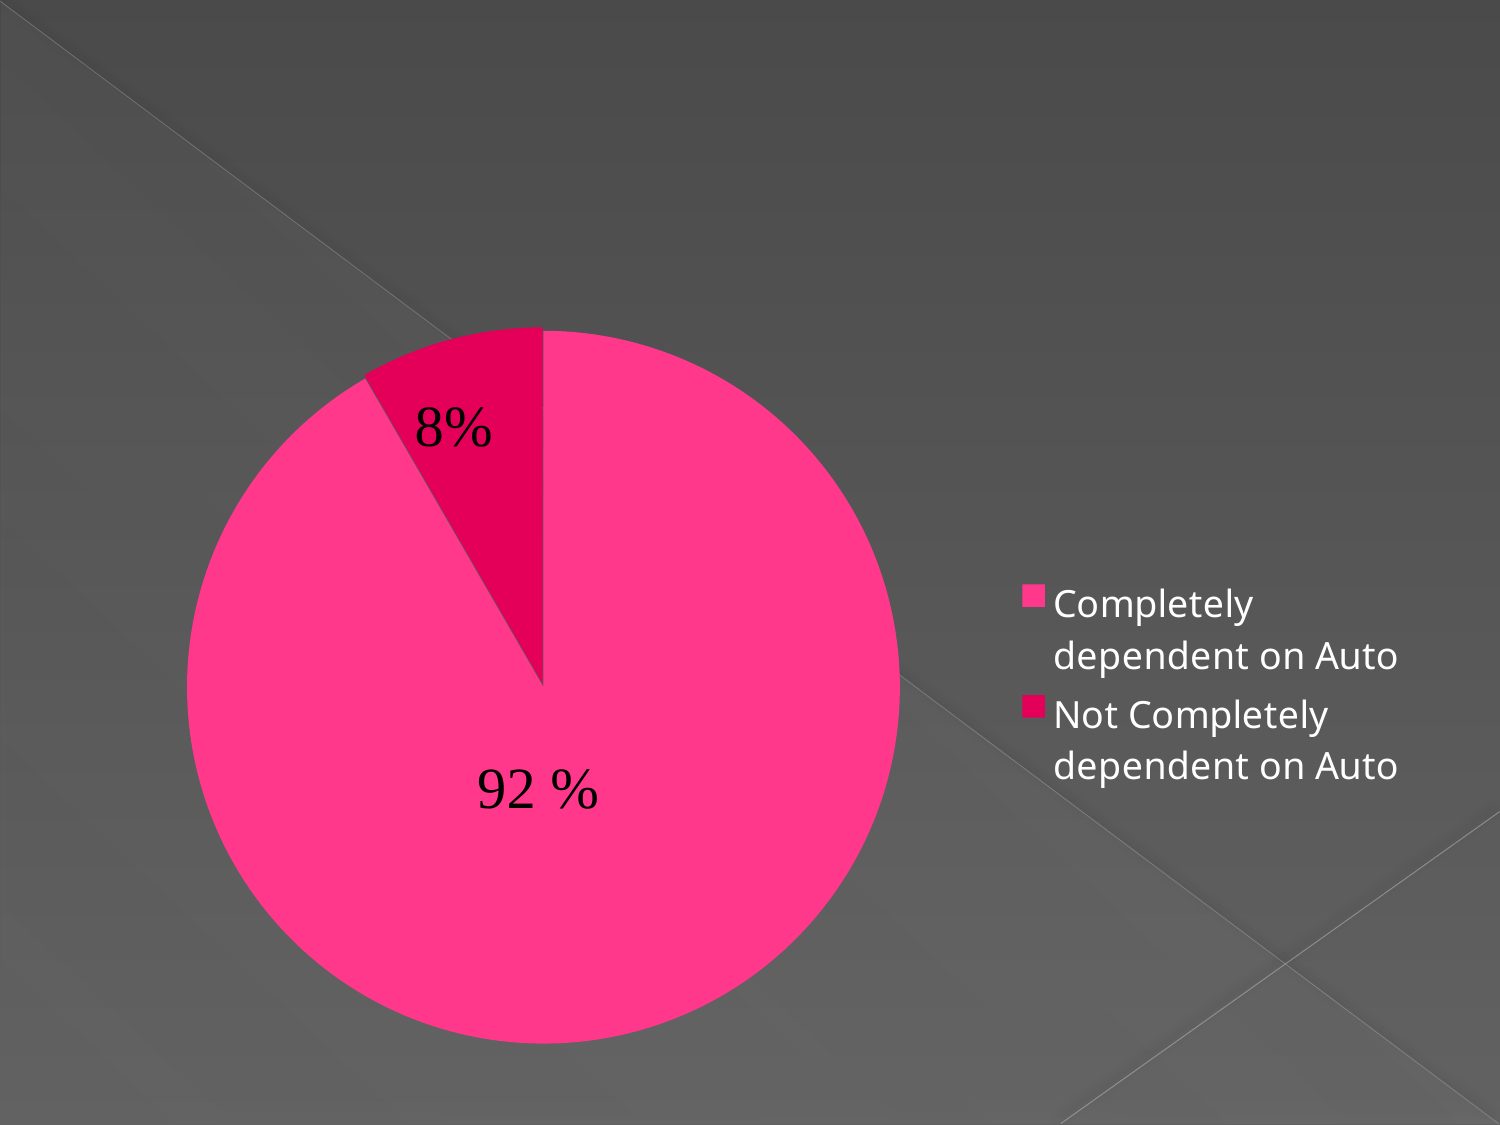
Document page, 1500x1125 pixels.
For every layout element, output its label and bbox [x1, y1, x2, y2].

chart [74, 308, 1426, 1060]
